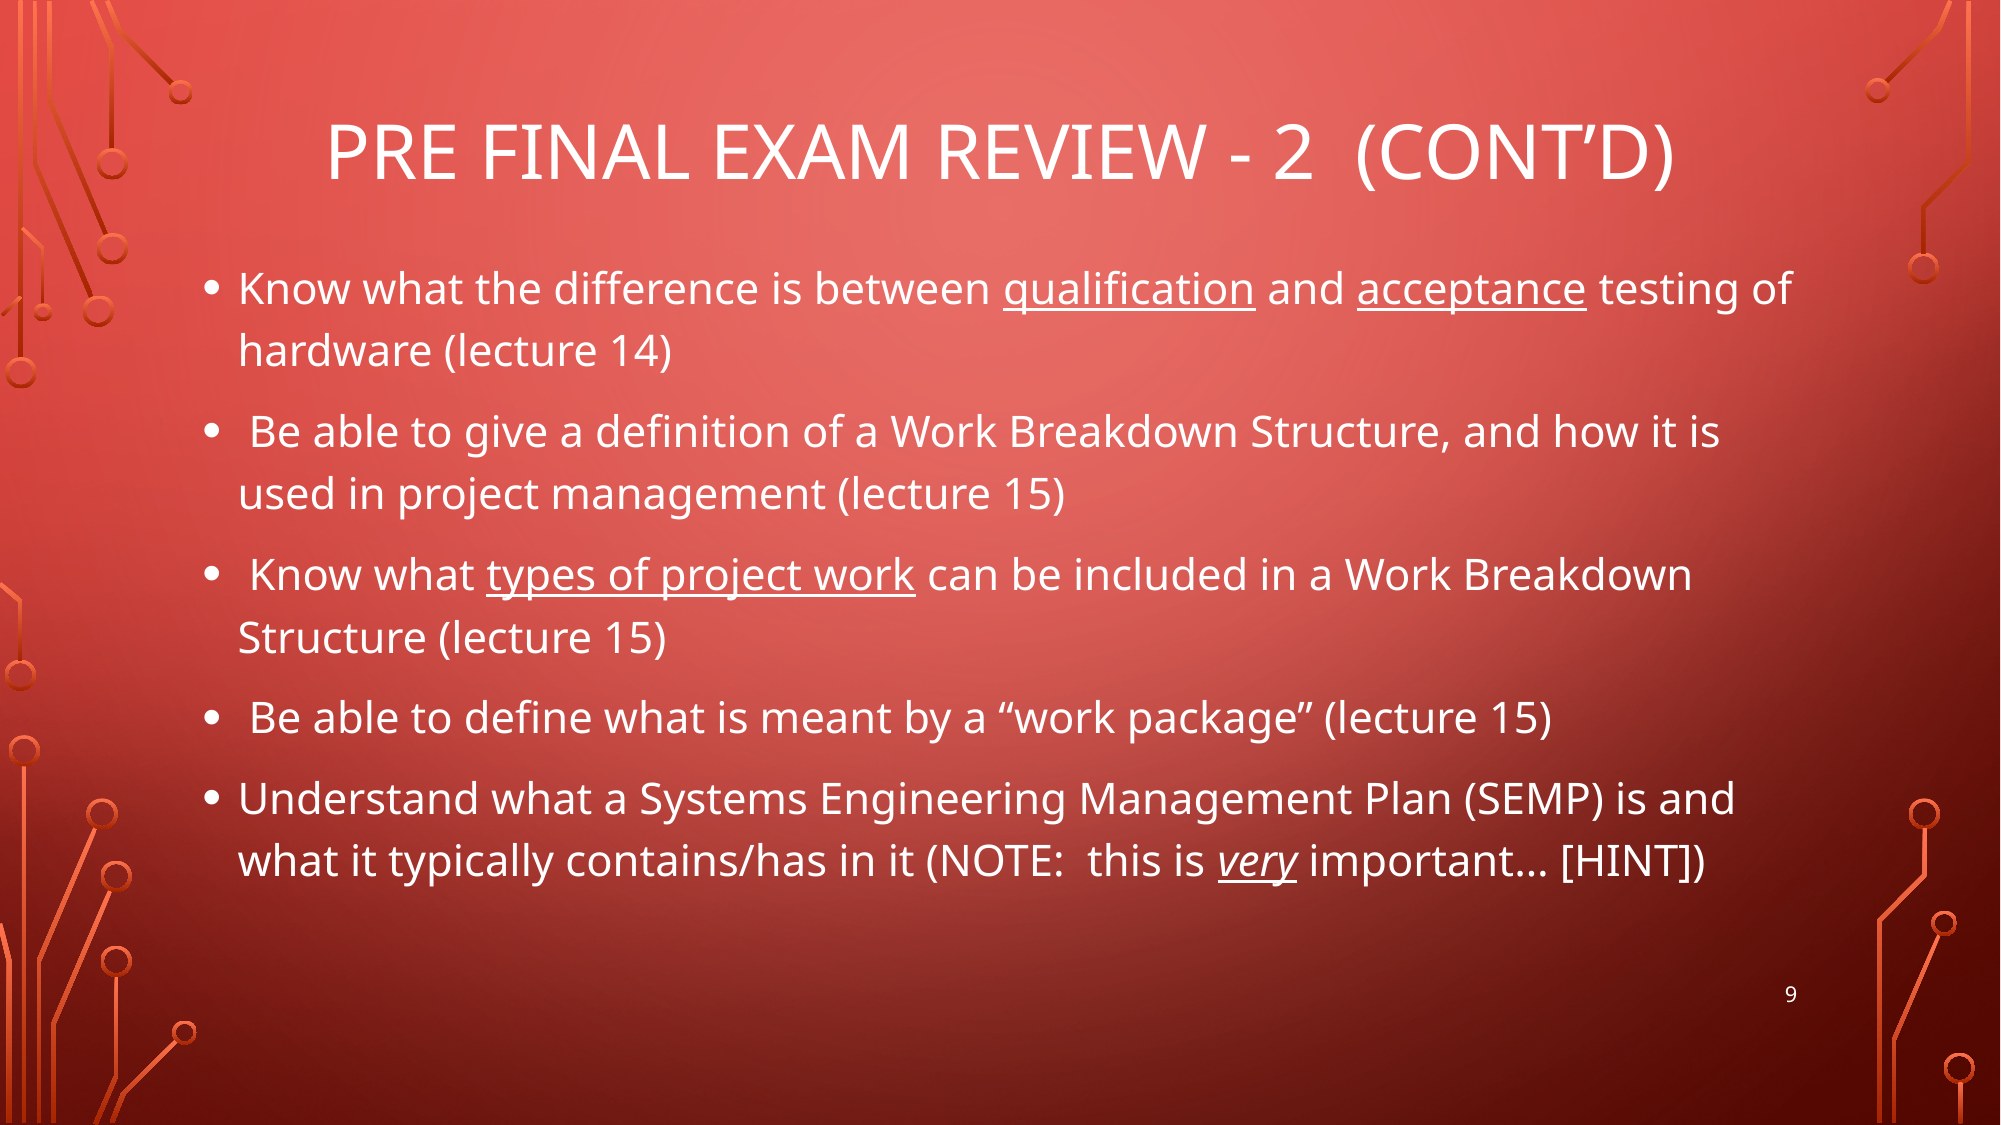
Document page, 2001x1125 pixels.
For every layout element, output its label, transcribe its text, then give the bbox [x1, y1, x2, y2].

slide_number 9 [1685, 965, 1813, 1025]
title Pre Final exam Review - 2 (cont’d) [187, 78, 1813, 233]
list Know what the difference is between qualification and acceptance testing of hardware (lecture 14) Be able to give a definition of a Work Breakdown Structure, and how it is used in project management (lecture 15) Know what types of project work can be included in a Work Breakdown Structure (lecture 15) Be able to define what is meant by a “work package” (lecture 15) Understand what a Systems Engineering Management Plan (SEMP) is and what it typically contains/has in it (NOTE: this is very important… [HINT]) [187, 242, 1813, 899]
